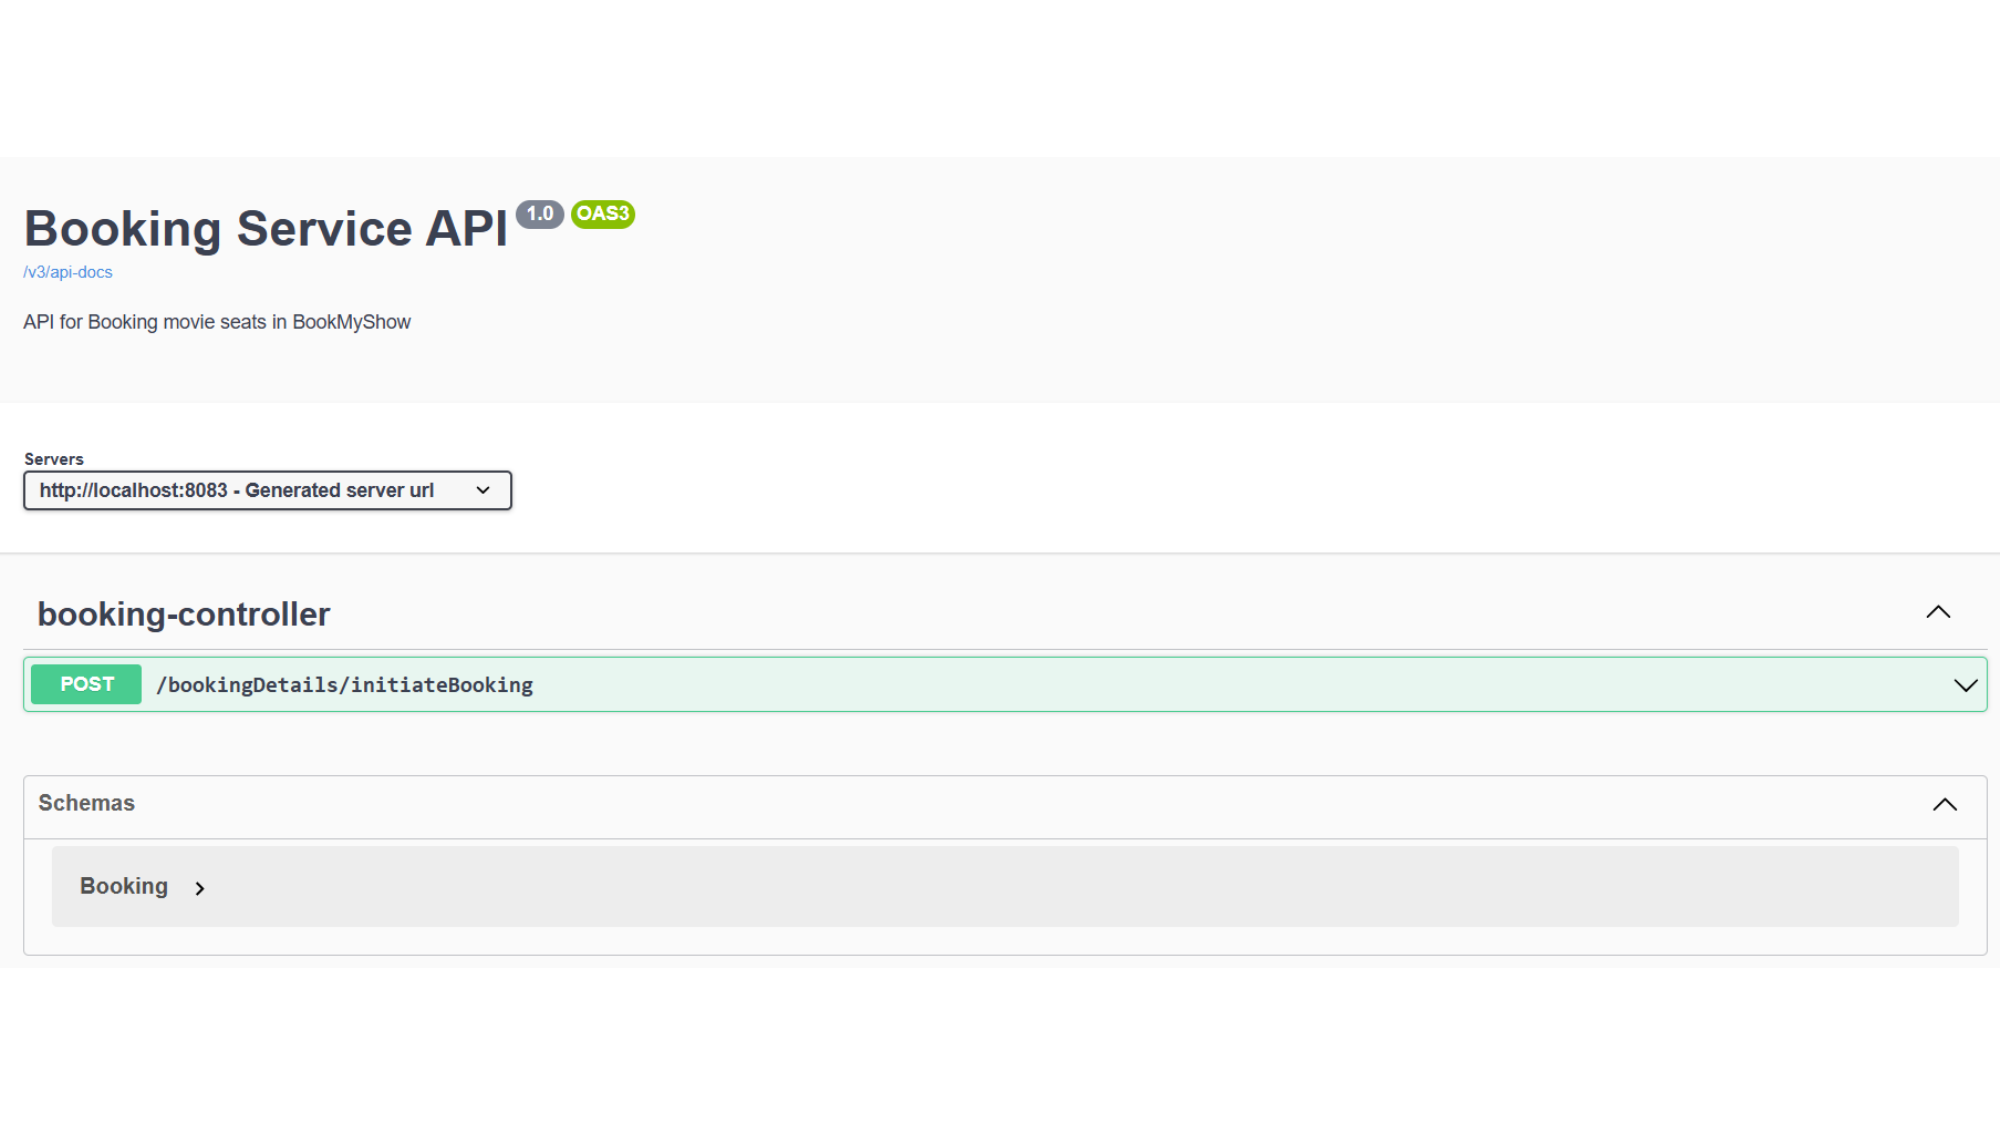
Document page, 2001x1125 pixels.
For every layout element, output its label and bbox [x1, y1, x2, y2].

picture [0, 157, 2000, 968]
